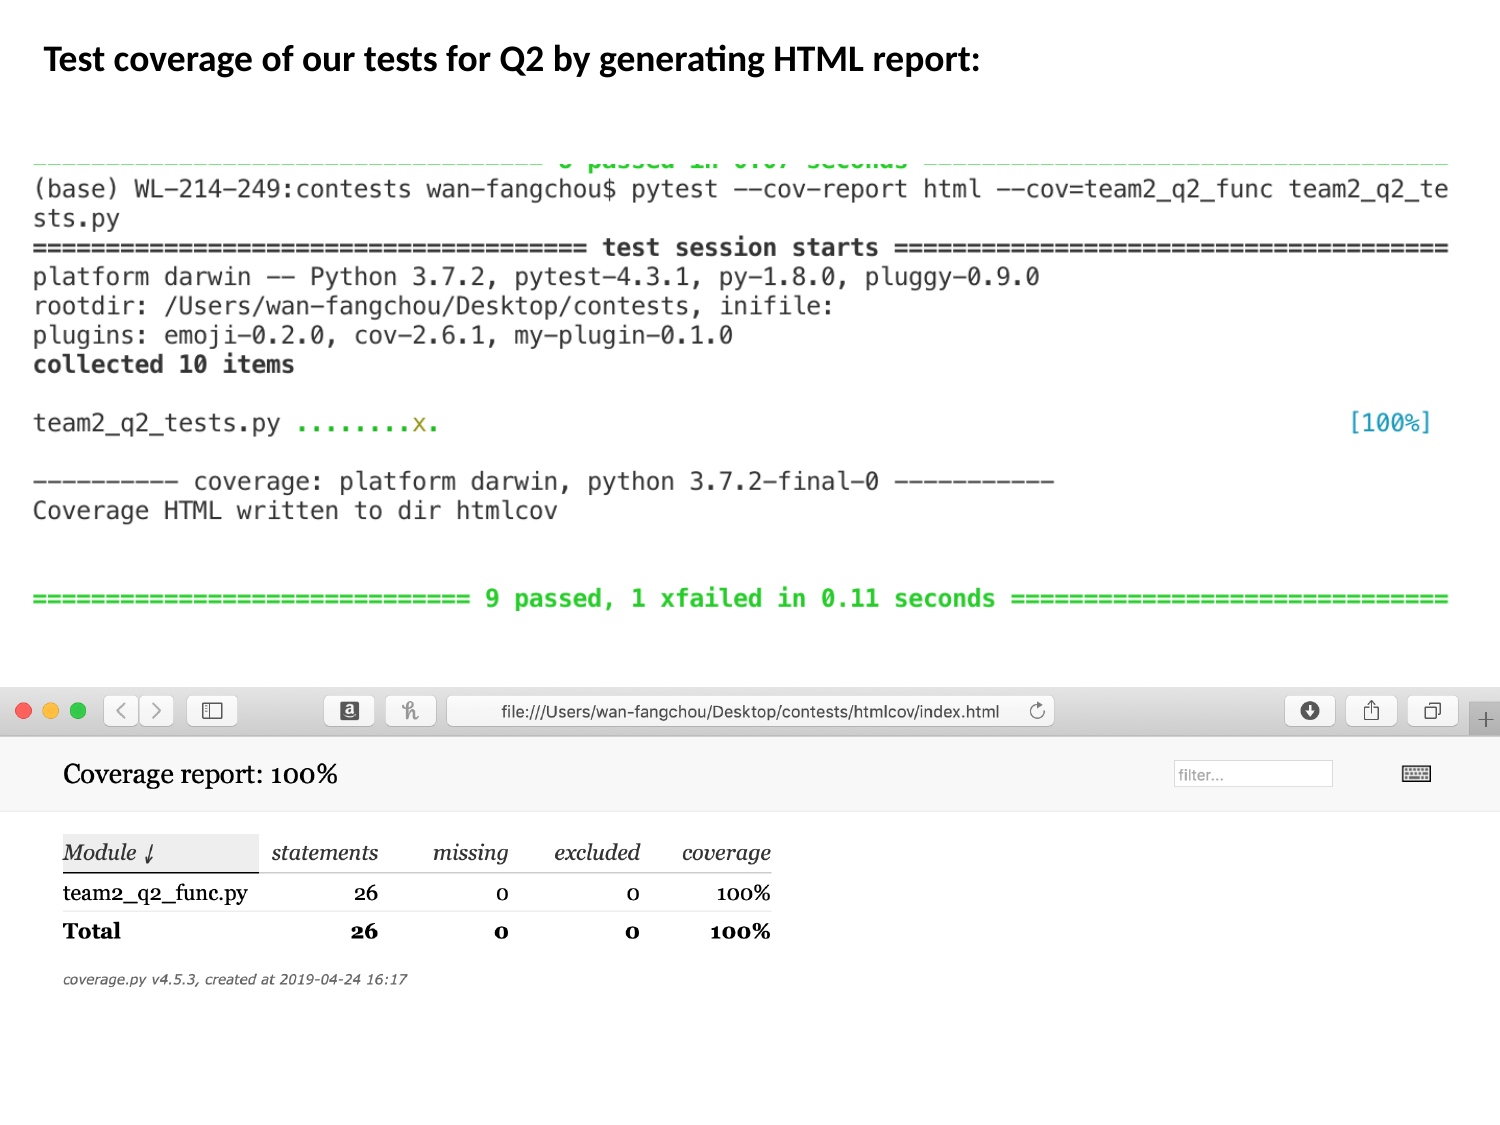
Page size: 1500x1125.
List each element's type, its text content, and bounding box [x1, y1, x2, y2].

picture [0, 687, 1500, 1006]
picture [24, 164, 1461, 611]
text_box Test coverage of our tests for Q2 by generating HTML report: [28, 27, 998, 87]
